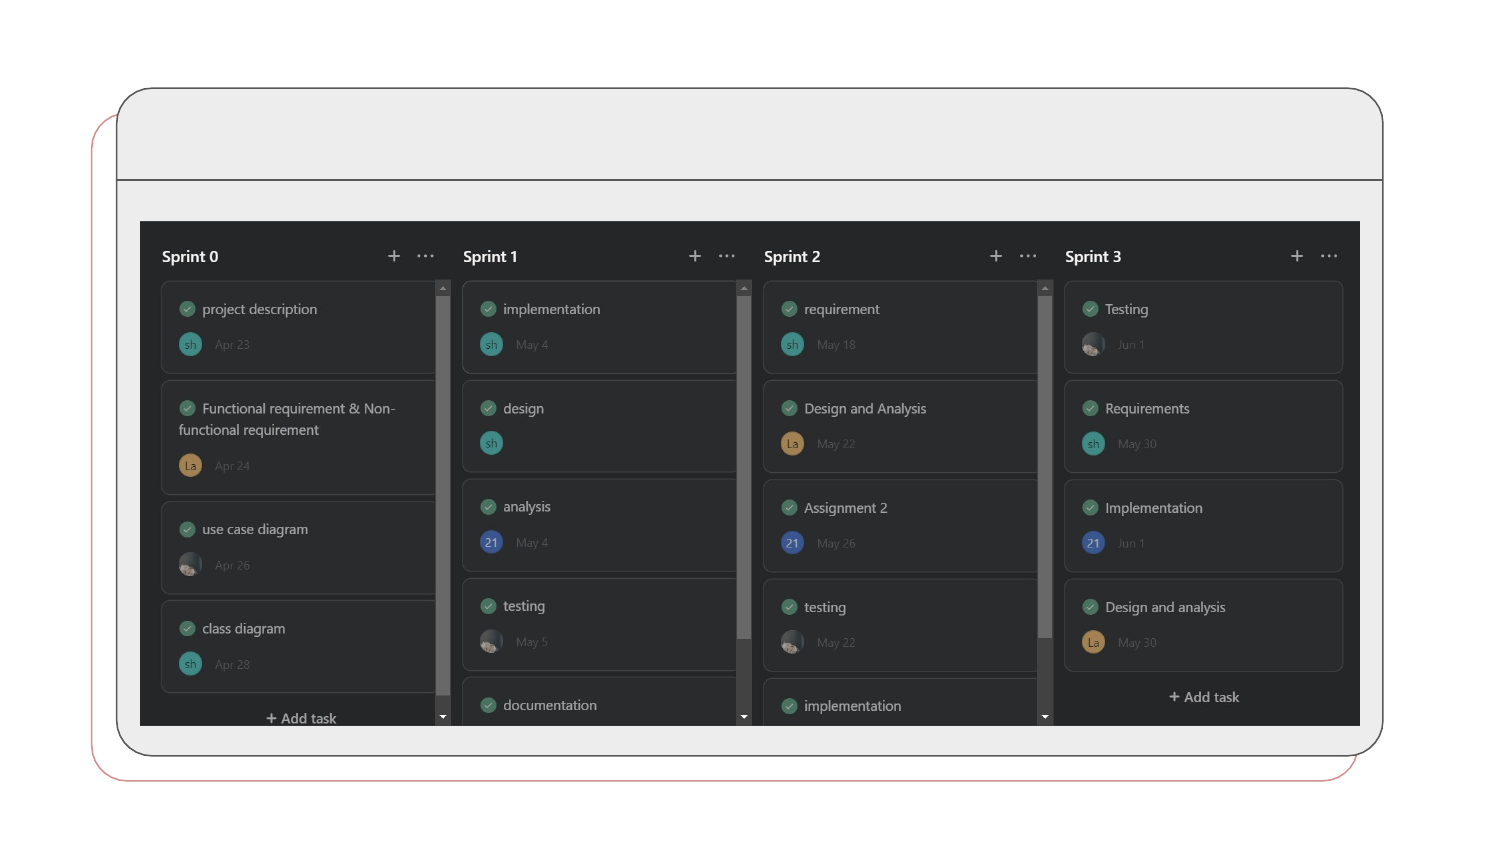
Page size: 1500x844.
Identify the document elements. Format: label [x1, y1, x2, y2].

text_box [115, 87, 1384, 758]
